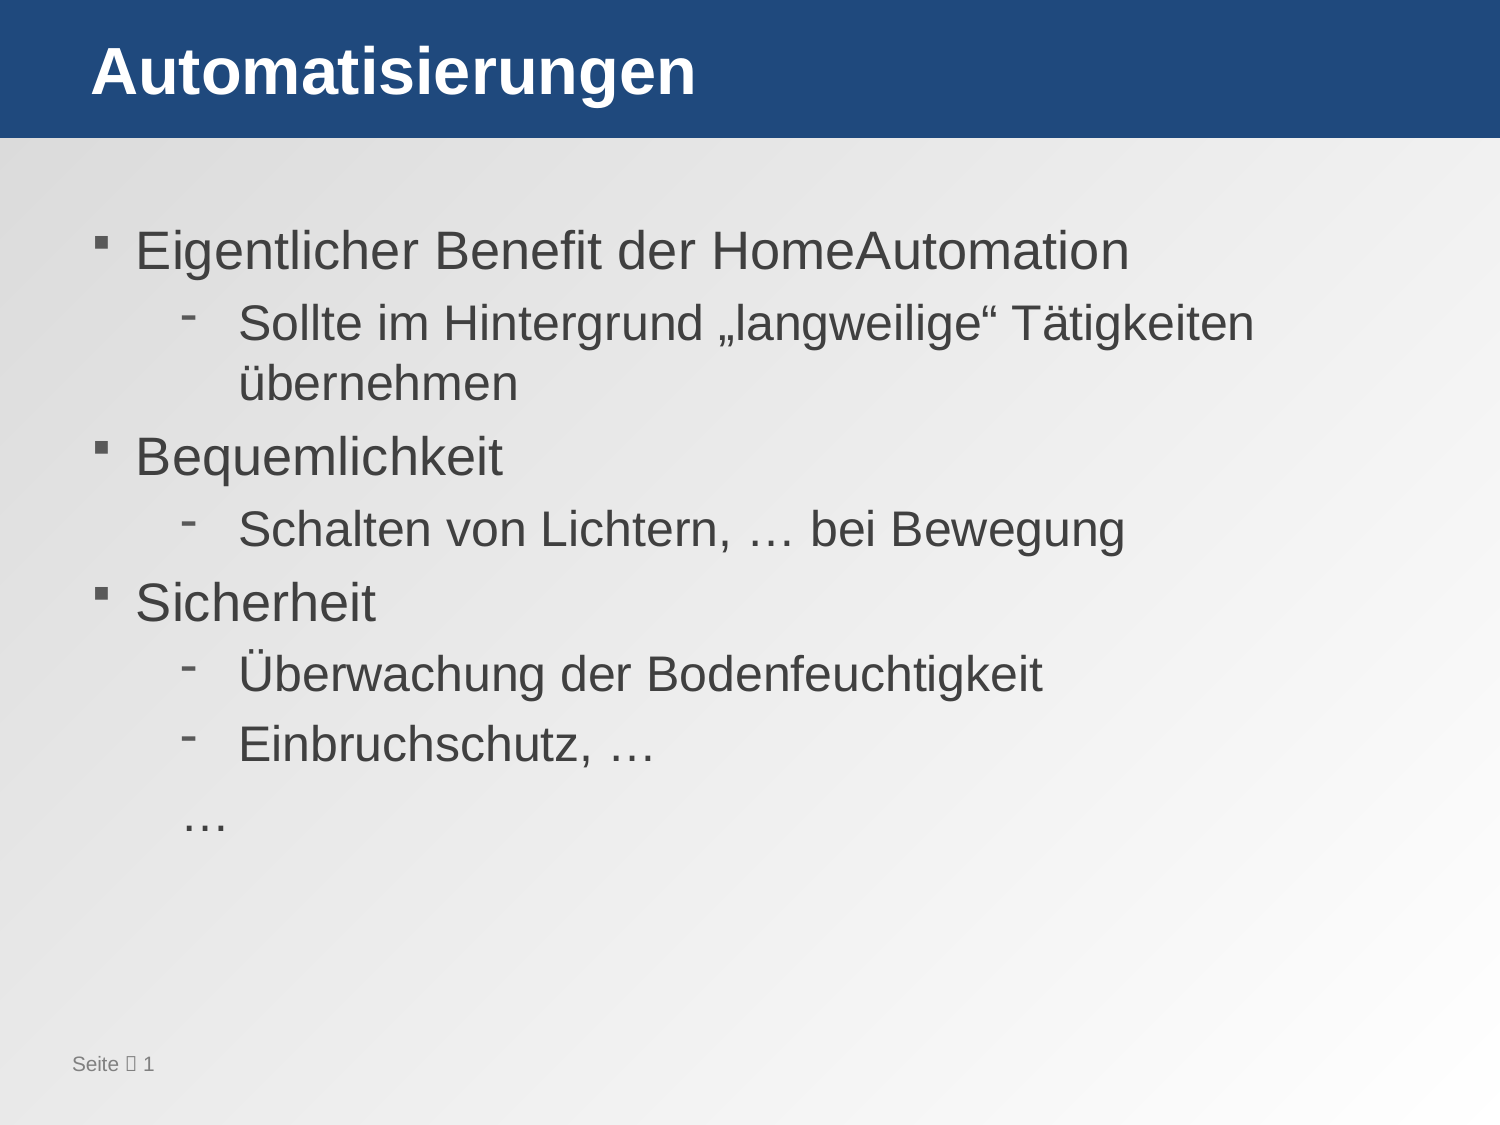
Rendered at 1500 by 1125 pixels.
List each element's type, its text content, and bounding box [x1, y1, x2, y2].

title Automatisierungen [75, 20, 1425, 208]
list Eigentlicher Benefit der HomeAutomation Sollte im Hintergrund „langweilige“ Tätigkeiten übernehmen Bequemlichkeit Schalten von Lichtern, … bei Bewegung Sicherheit Überwachung der Bodenfeuchtigkeit Einbruchschutz, … … [76, 208, 1424, 964]
